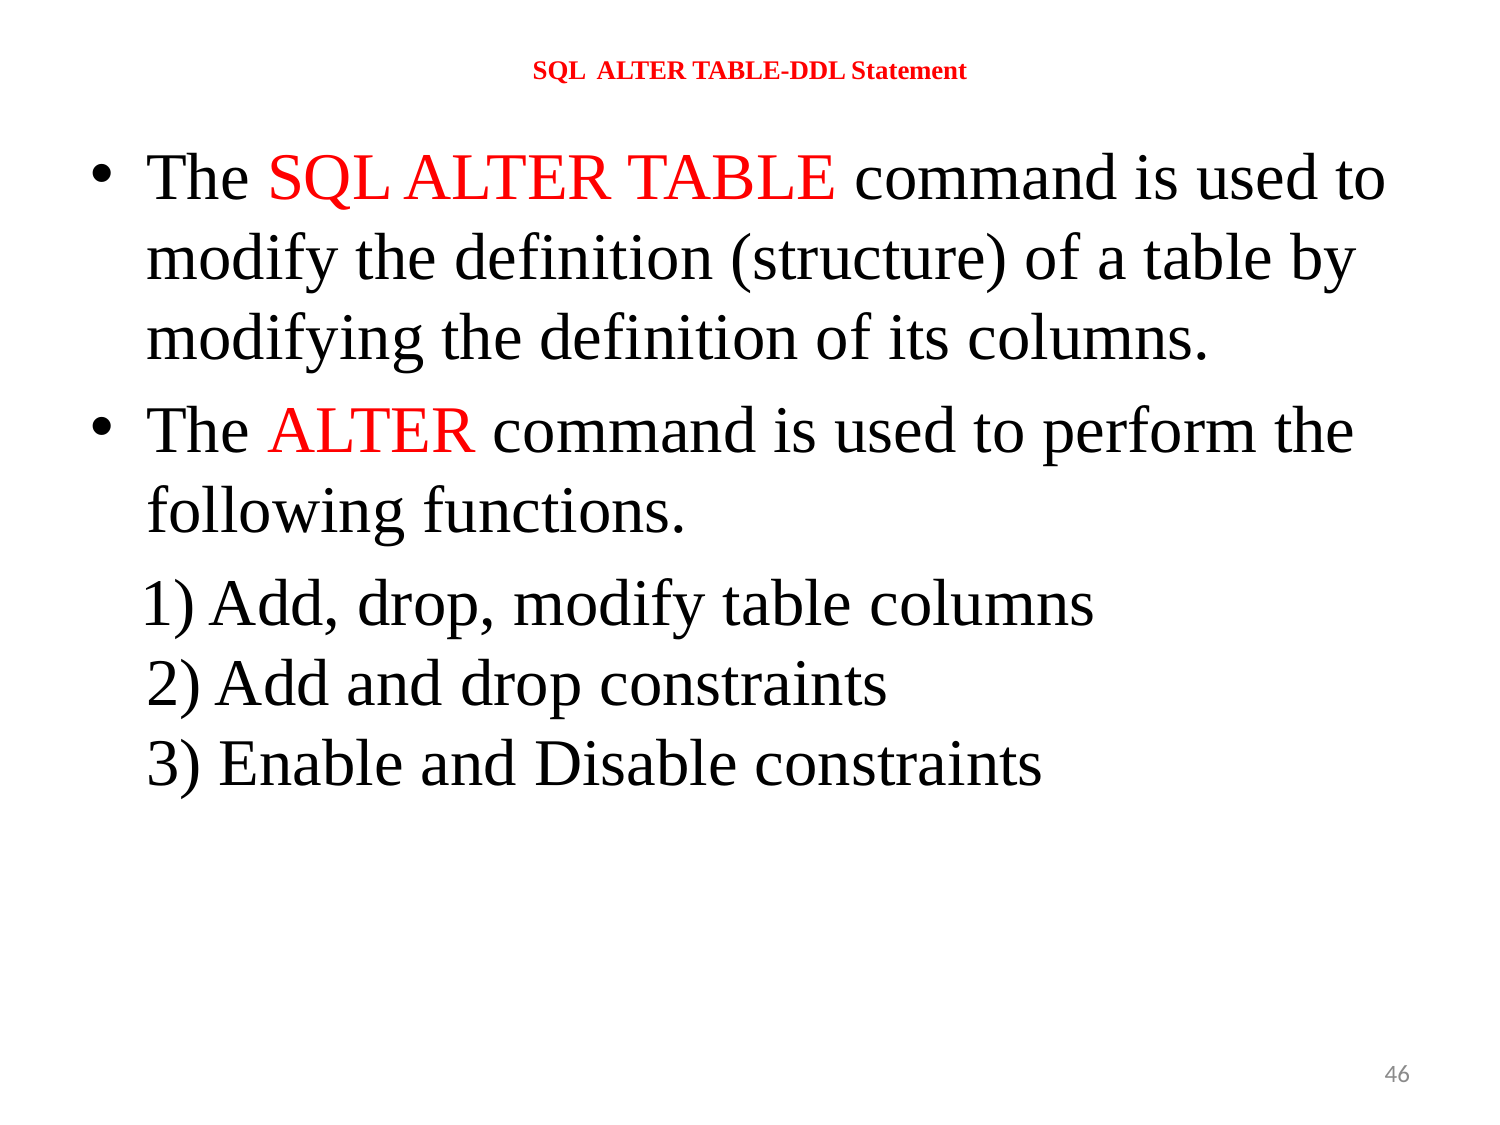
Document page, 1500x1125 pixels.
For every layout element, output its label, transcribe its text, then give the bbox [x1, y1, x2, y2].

slide_number 46 [1074, 1042, 1425, 1103]
title SQL ALTER TABLE-DDL Statement [75, 45, 1425, 125]
list The SQL ALTER TABLE command is used to modify the definition (structure) of a table by modifying the definition of its columns. The ALTER command is used to perform the following functions. 1) Add, drop, modify table columns 2) Add and drop constraints 3) Enable and Disable constraints [75, 125, 1425, 1075]
